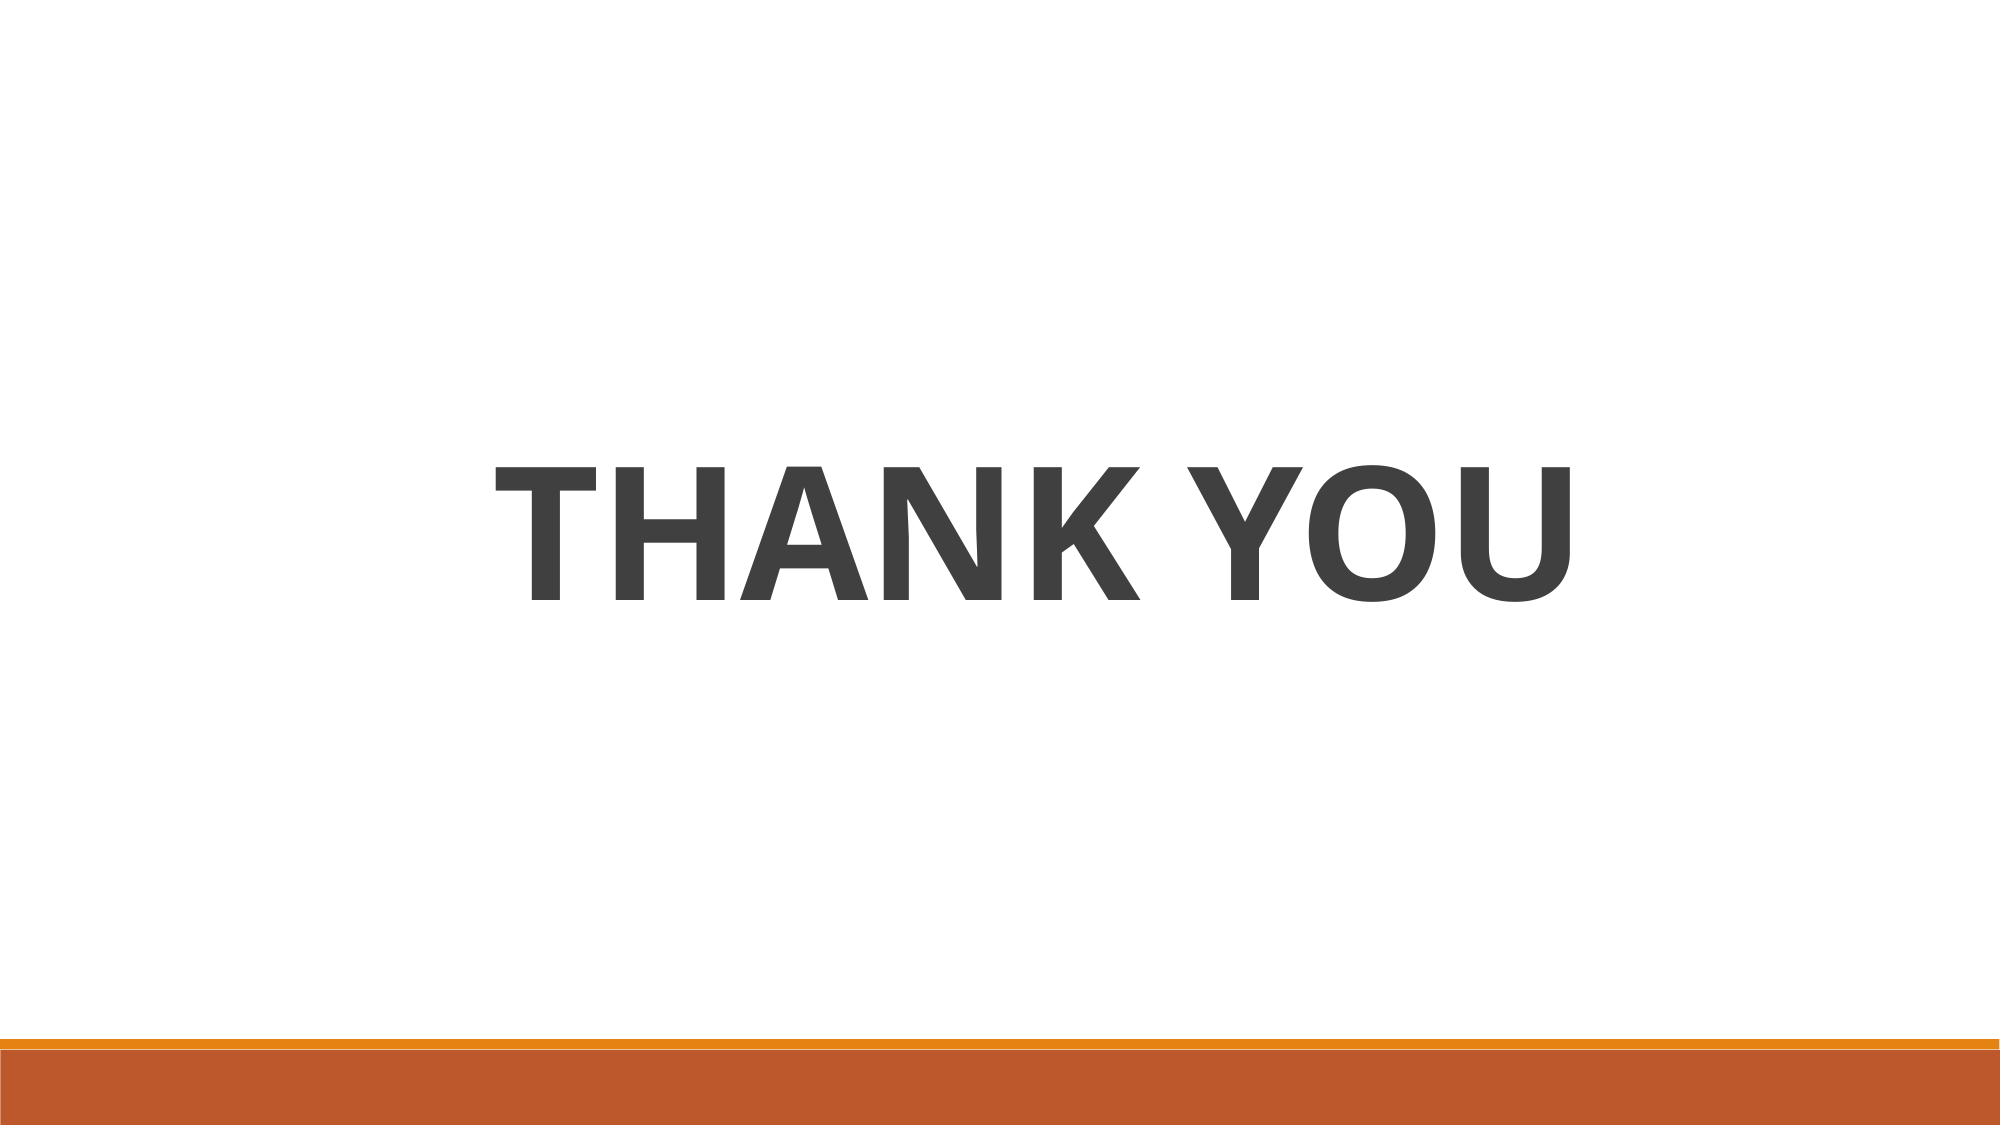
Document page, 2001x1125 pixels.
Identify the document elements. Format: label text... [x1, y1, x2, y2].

title THANK YOU [477, 277, 1638, 646]
